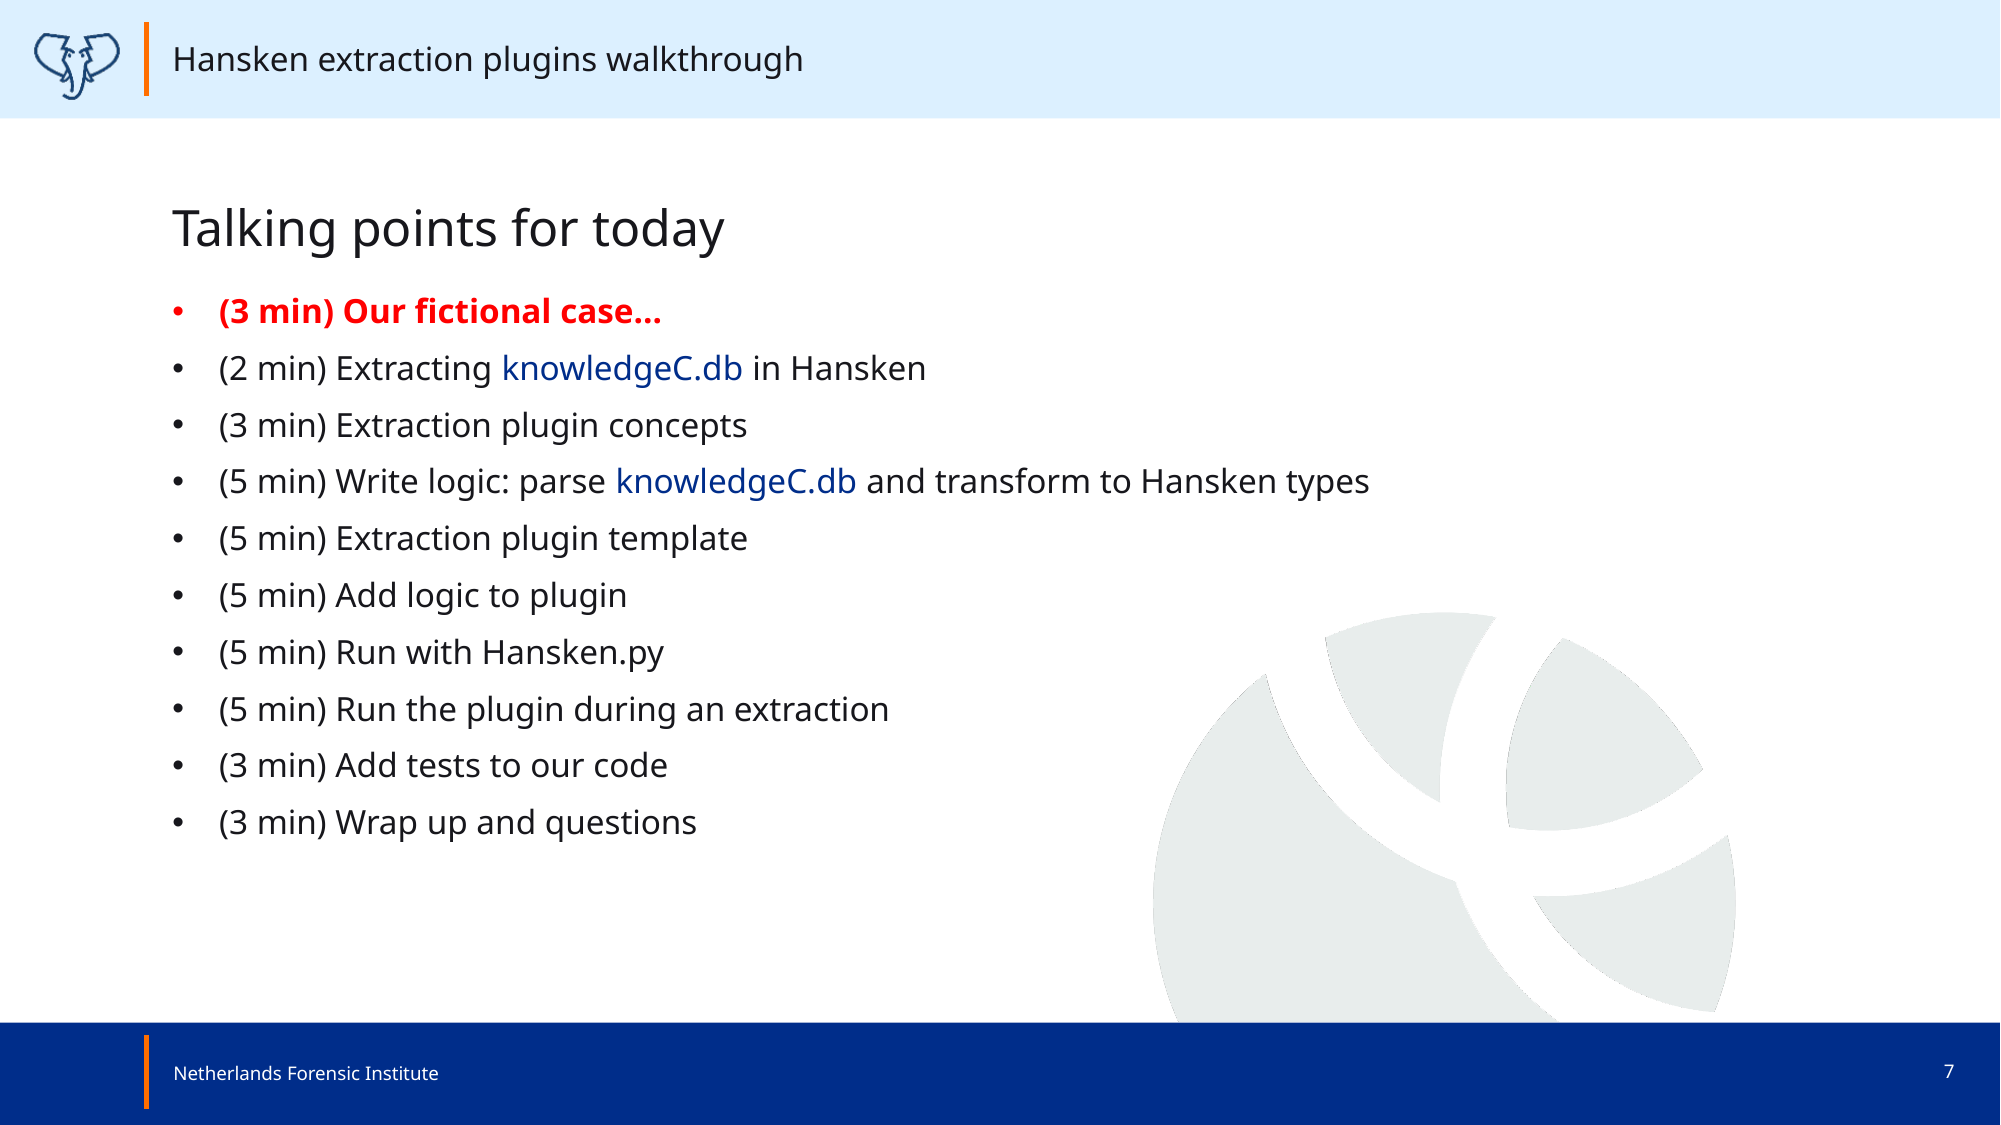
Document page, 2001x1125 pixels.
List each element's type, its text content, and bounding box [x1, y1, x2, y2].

slide_number Netherlands Forensic Institute [158, 1042, 588, 1103]
title Talking points for today [157, 195, 1628, 266]
picture [17, 7, 137, 126]
list (3 min) Our fictional case… (2 min) Extracting knowledgeC.db in Hansken (3 min) Extraction plugin concepts (5 min) Write logic: parse knowledgeC.db and transform to Hansken types (5 min) Extraction plugin template (5 min) Add logic to plugin (5 min) Run with Hansken.py (5 min) Run the plugin during an extraction (3 min) Add tests to our code (3 min) Wrap up and questions [157, 287, 1628, 924]
slide_number 7 [1519, 1042, 1970, 1103]
picture [1129, 580, 1765, 1022]
footer Hansken extraction plugins walkthrough [157, 36, 1226, 86]
